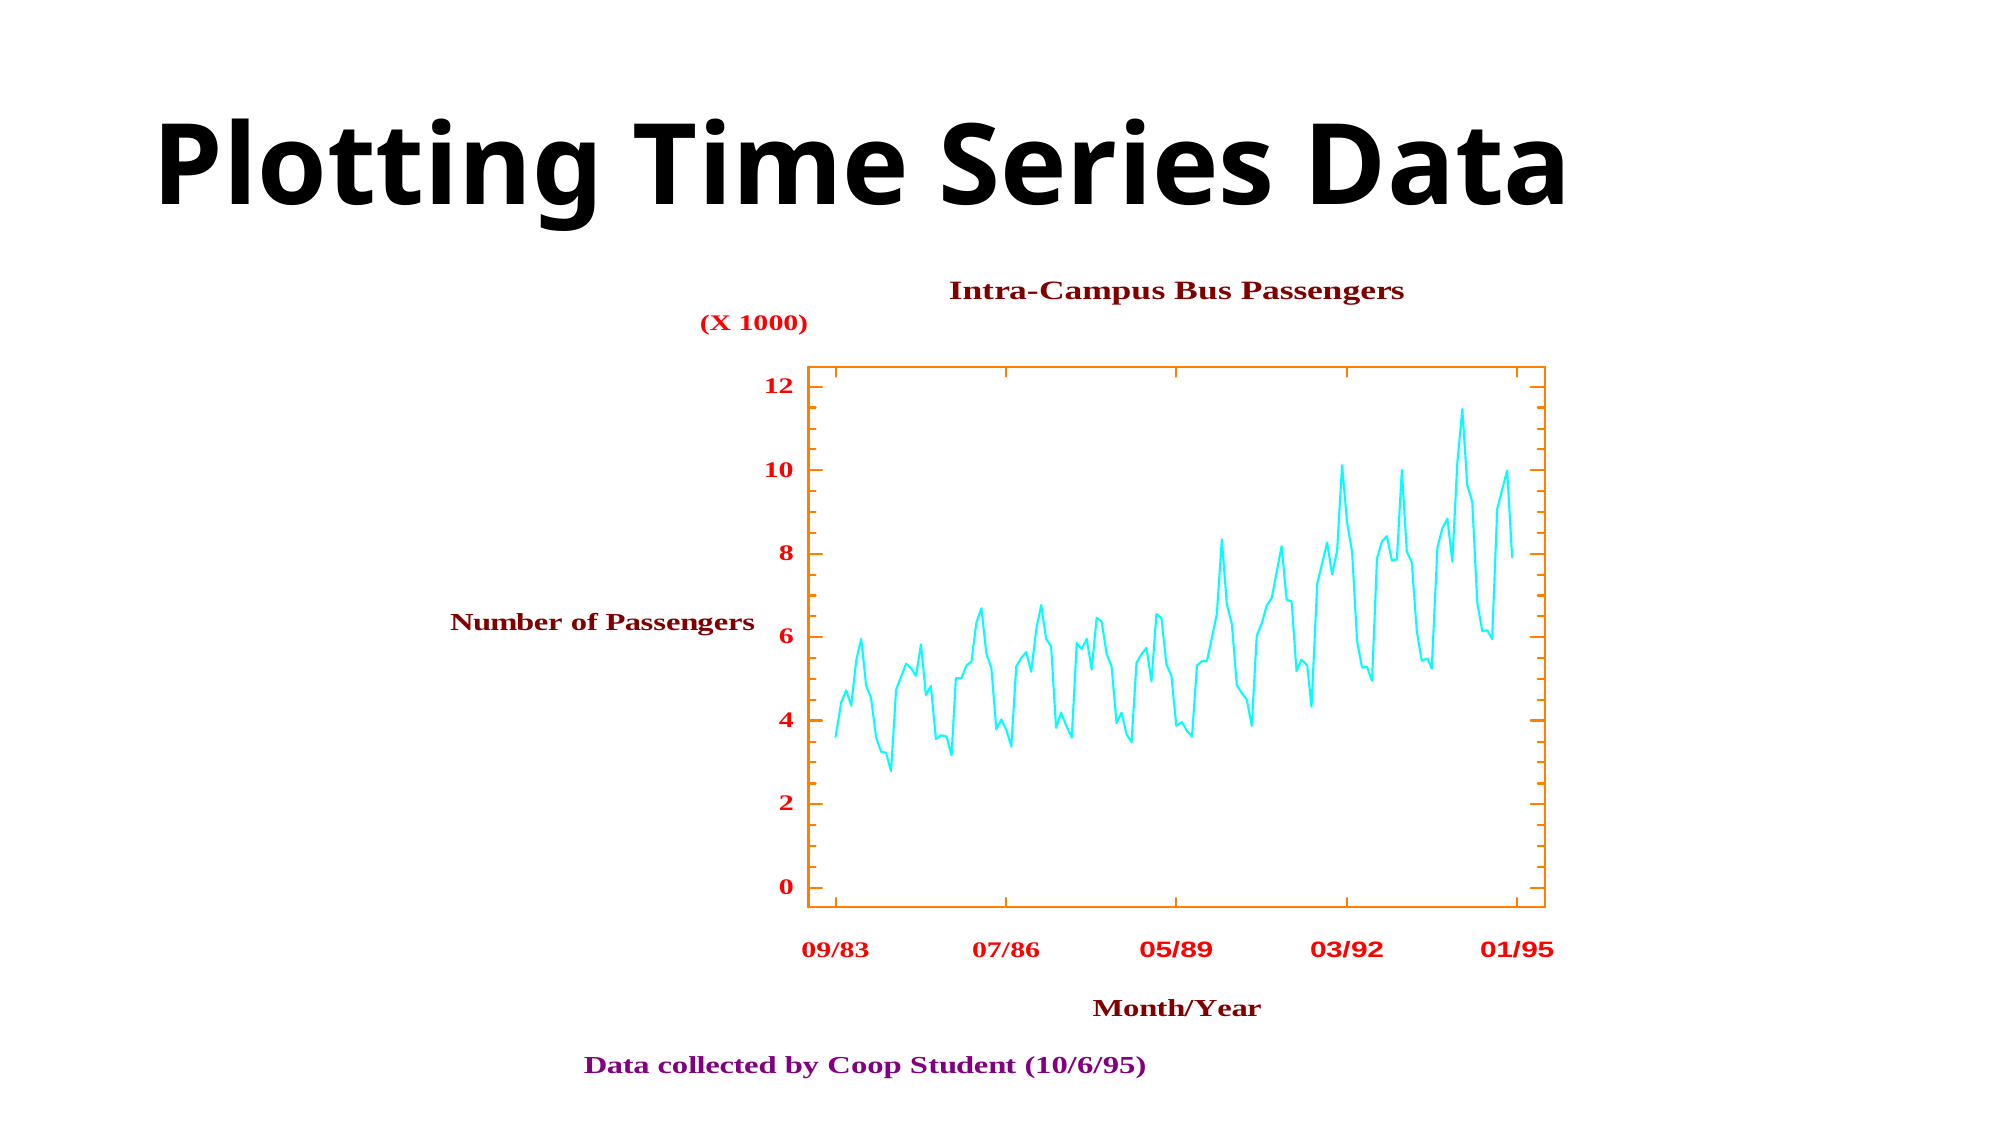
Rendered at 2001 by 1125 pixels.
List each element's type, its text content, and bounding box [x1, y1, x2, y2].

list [449, 274, 1588, 1088]
title Plotting Time Series Data [137, 59, 1863, 278]
